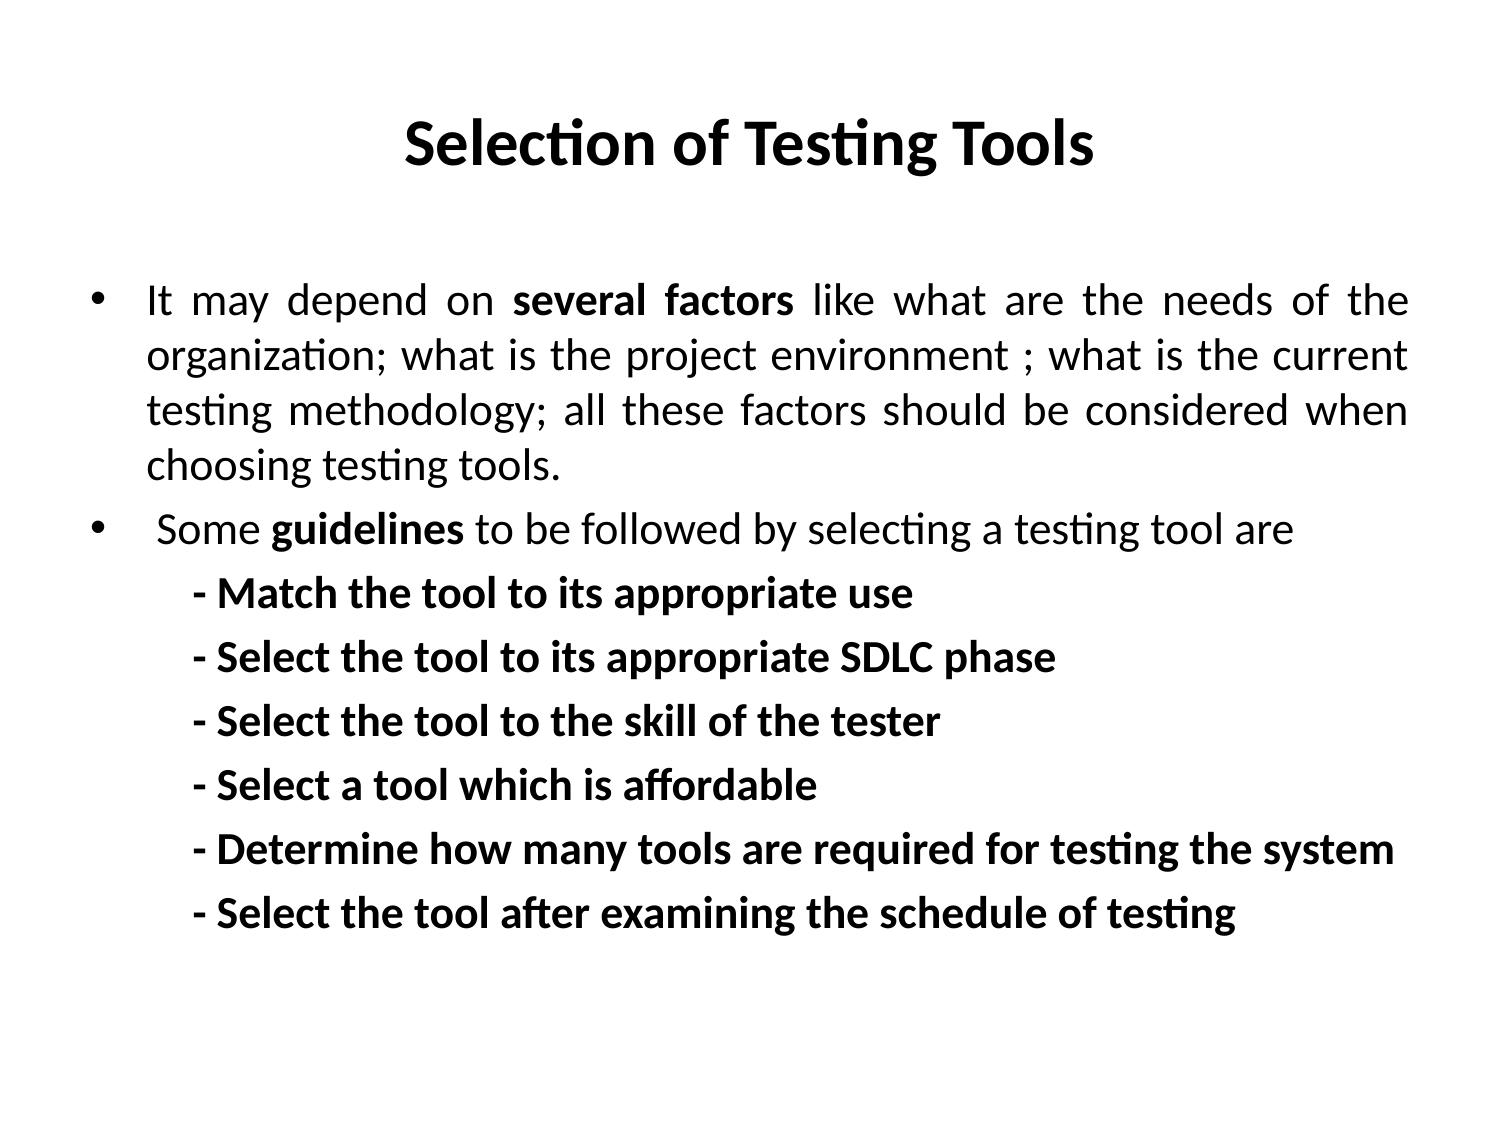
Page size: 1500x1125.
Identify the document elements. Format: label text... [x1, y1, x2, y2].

title Selection of Testing Tools [75, 45, 1425, 233]
list It may depend on several factors like what are the needs of the organization; what is the project environment ; what is the current testing methodology; all these factors should be considered when choosing testing tools. Some guidelines to be followed by selecting a testing tool are - Match the tool to its appropriate use - Select the tool to its appropriate SDLC phase - Select the tool to the skill of the tester - Select a tool which is affordable - Determine how many tools are required for testing the system - Select the tool after examining the schedule of testing [75, 262, 1425, 1005]
